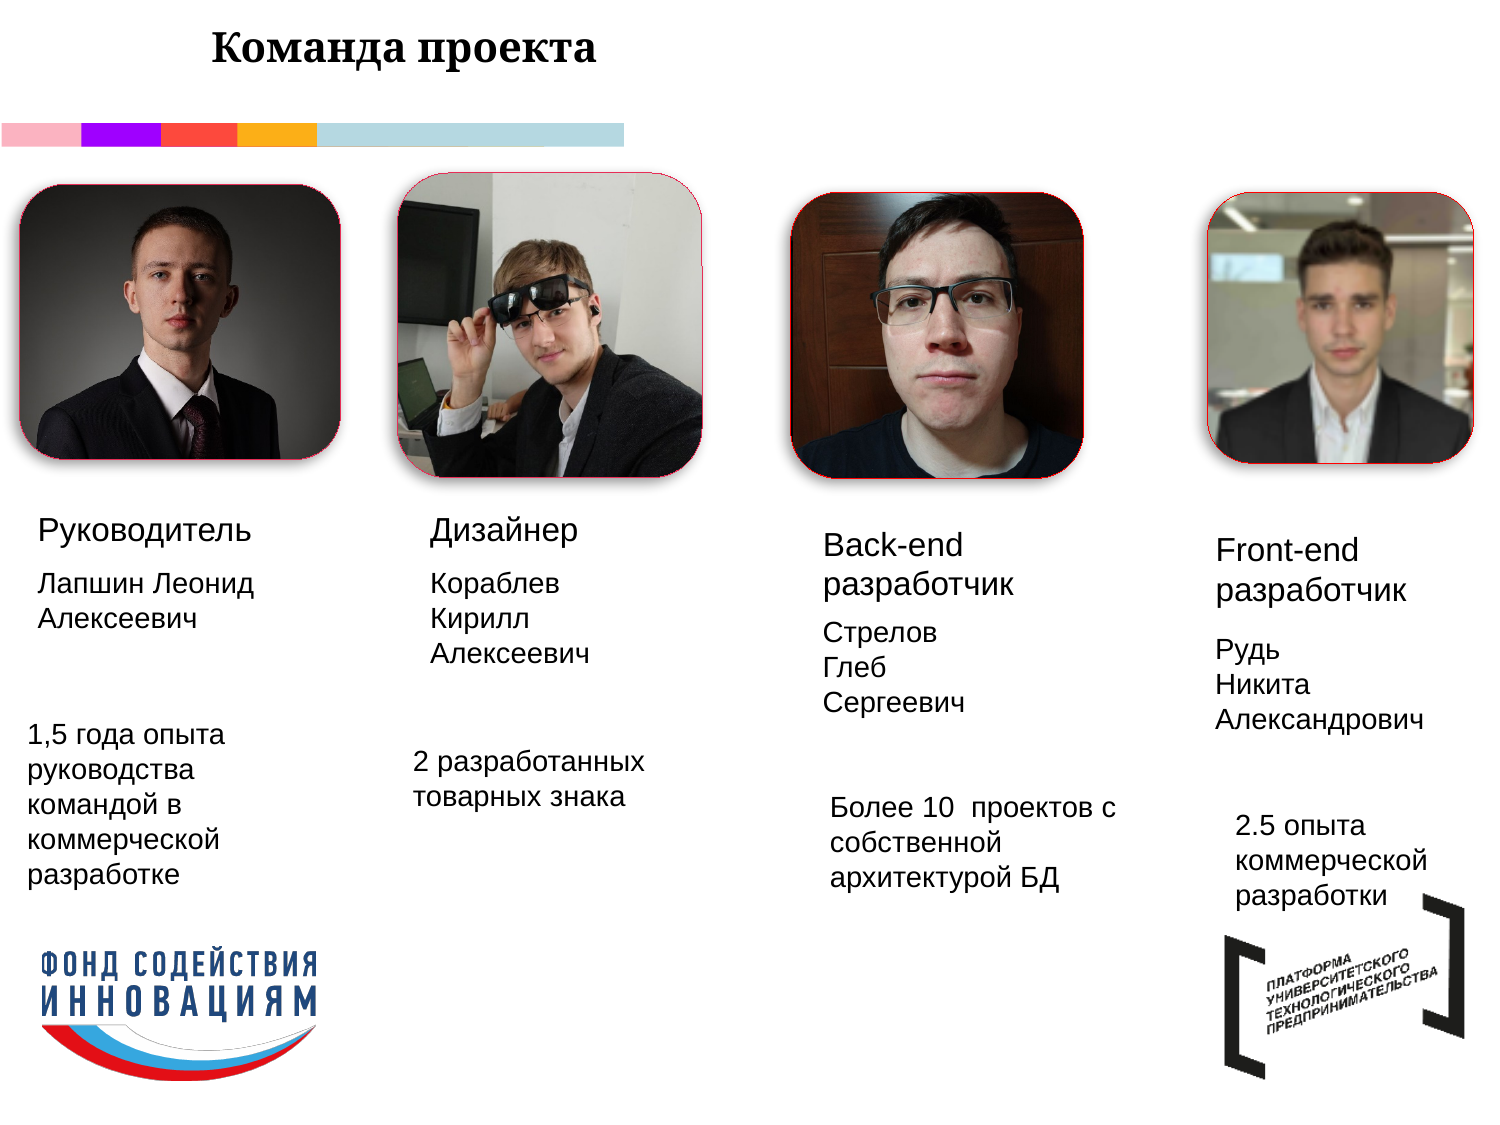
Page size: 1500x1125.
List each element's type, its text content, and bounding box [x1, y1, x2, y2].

picture [396, 172, 703, 478]
picture [1207, 191, 1474, 464]
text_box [814, 514, 1121, 727]
text_box 2 разработанных товарных знака [398, 735, 742, 821]
text_box 1,5 года опыта руководства командой в коммерческой разработке [19, 708, 341, 898]
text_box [1207, 520, 1500, 744]
picture [790, 191, 1084, 479]
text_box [422, 500, 703, 678]
text_box Более 10 проектов с собственной архитектурой БД [815, 780, 1159, 901]
text_box 2.5 опыта коммерческой разработки [1220, 798, 1500, 919]
picture [19, 183, 341, 460]
text_box Команда проекта [0, 13, 809, 79]
picture [1210, 881, 1479, 1093]
picture [41, 946, 317, 1082]
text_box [1, 122, 625, 147]
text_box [29, 500, 310, 643]
